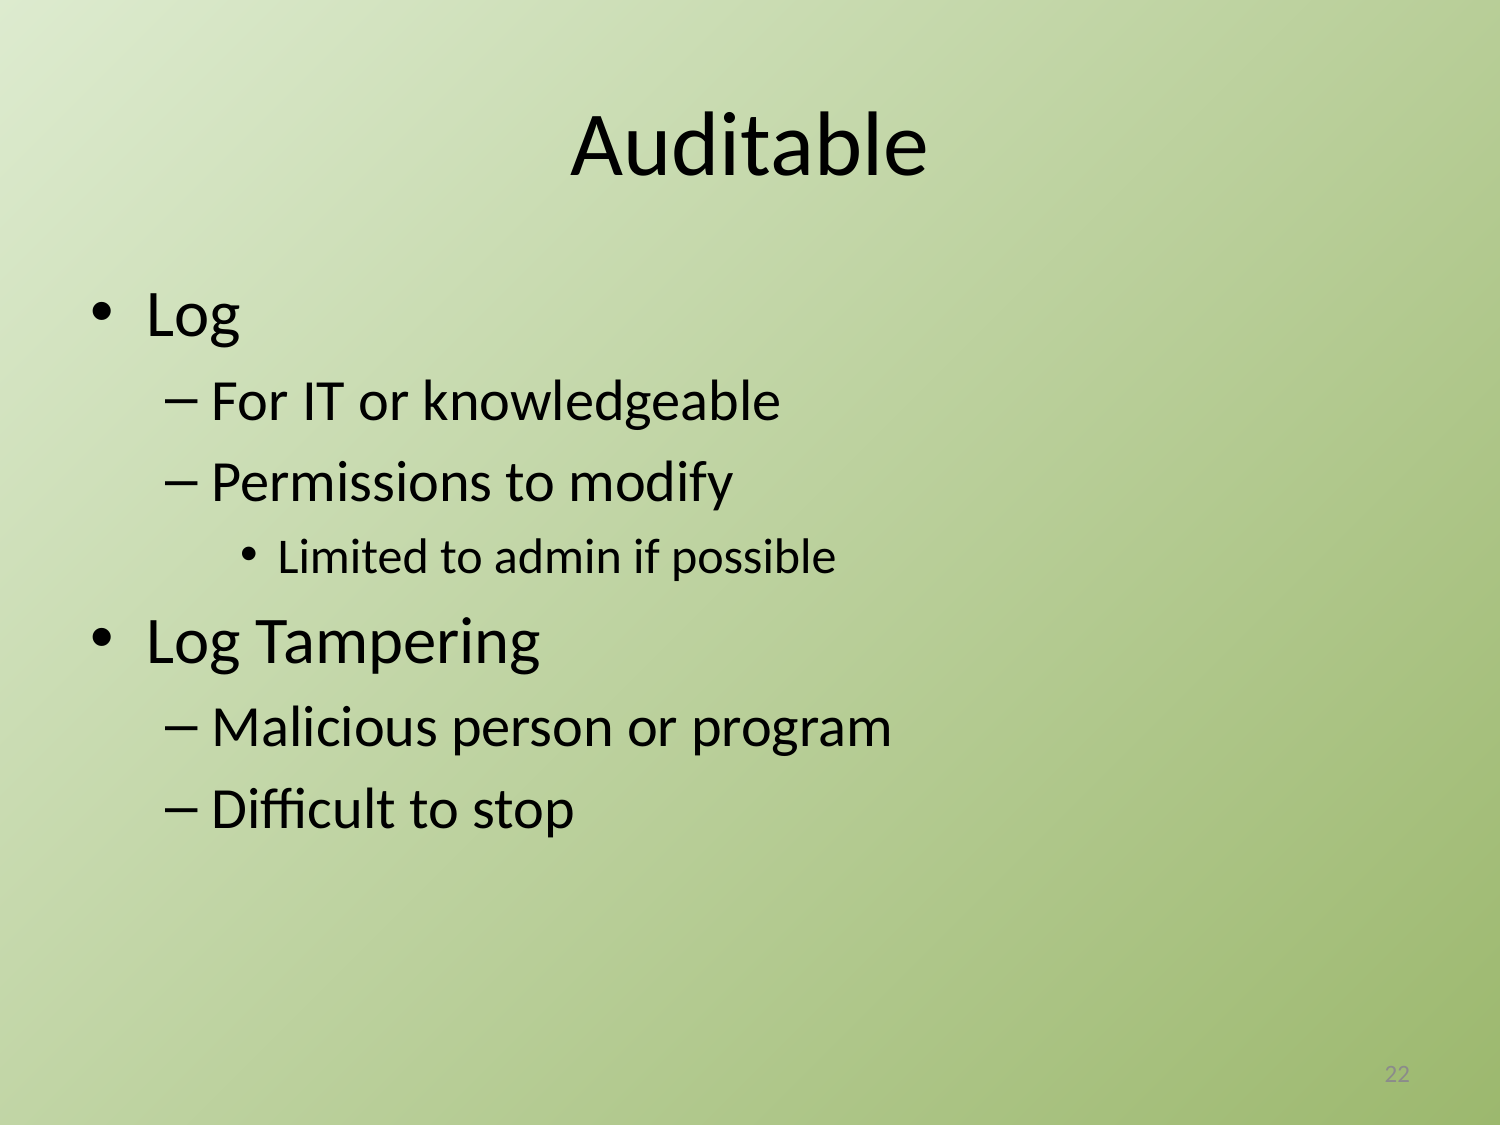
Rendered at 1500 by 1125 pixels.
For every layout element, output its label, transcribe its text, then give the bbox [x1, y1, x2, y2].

slide_number 22 [1074, 1042, 1425, 1103]
title Auditable [75, 45, 1425, 233]
list Log For IT or knowledgeable Permissions to modify Limited to admin if possible Log Tampering Malicious person or program Difficult to stop [75, 262, 1425, 1005]
